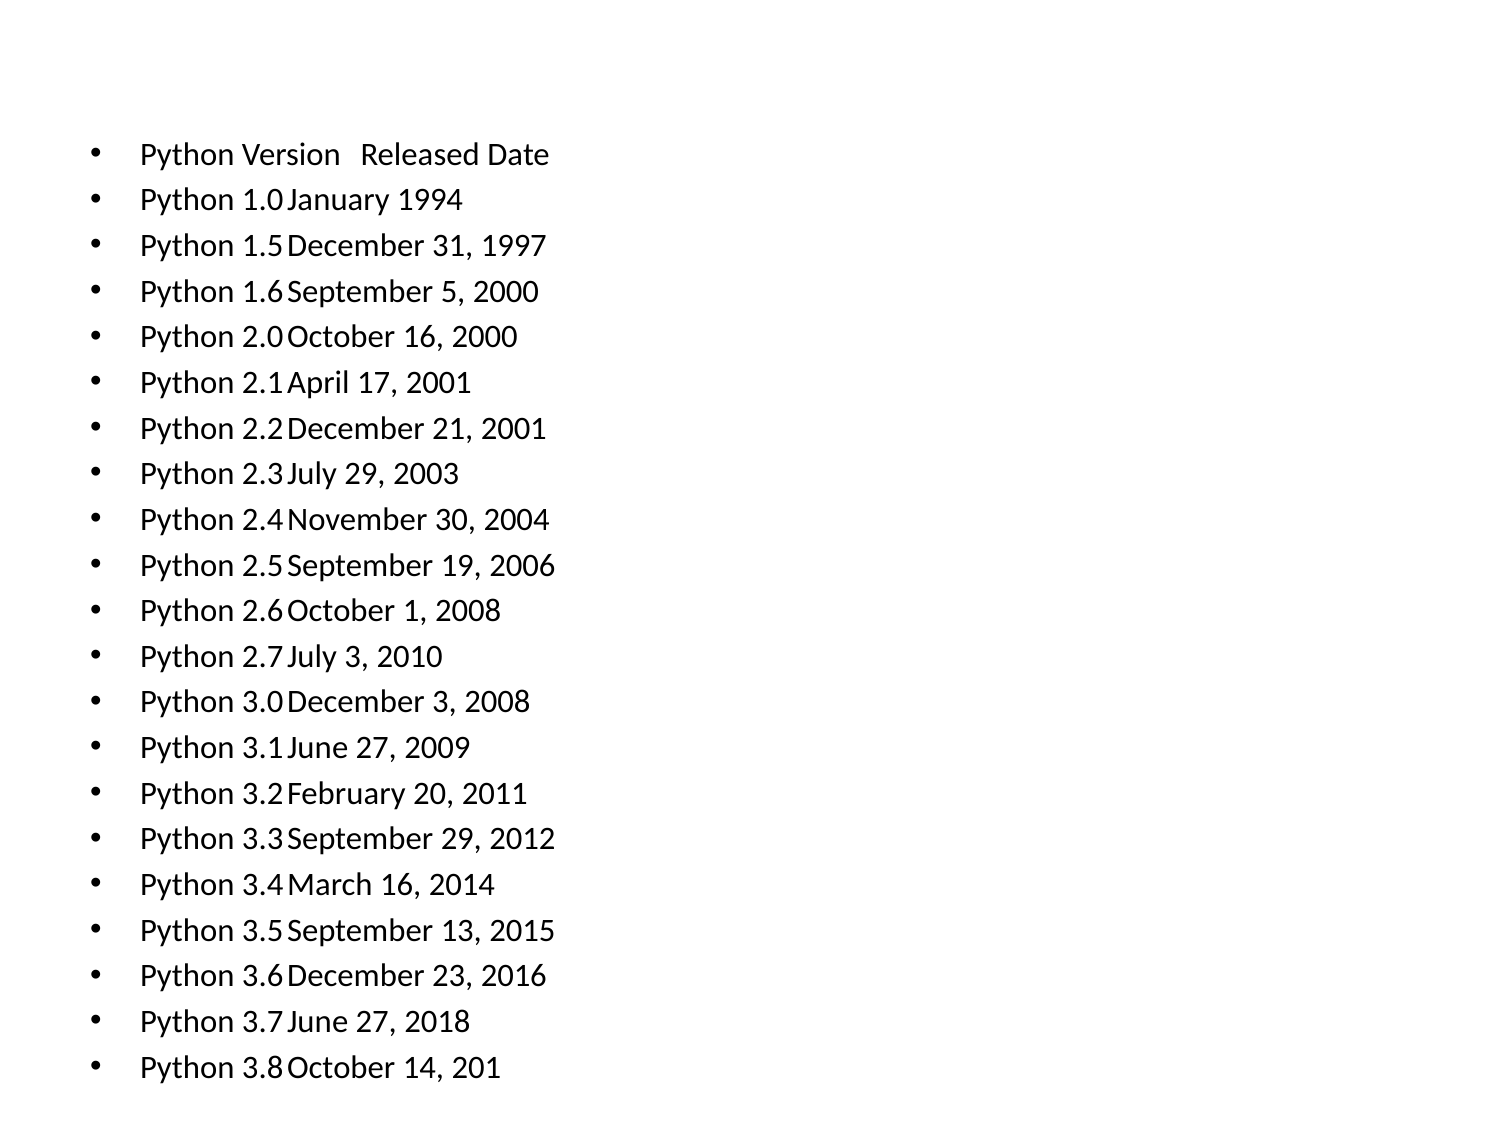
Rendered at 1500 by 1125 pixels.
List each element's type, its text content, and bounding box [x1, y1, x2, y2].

list Python Version Released Date Python 1.0 January 1994 Python 1.5 December 31, 1997 Python 1.6 September 5, 2000 Python 2.0 October 16, 2000 Python 2.1 April 17, 2001 Python 2.2 December 21, 2001 Python 2.3 July 29, 2003 Python 2.4 November 30, 2004 Python 2.5 September 19, 2006 Python 2.6 October 1, 2008 Python 2.7 July 3, 2010 Python 3.0 December 3, 2008 Python 3.1 June 27, 2009 Python 3.2 February 20, 2011 Python 3.3 September 29, 2012 Python 3.4 March 16, 2014 Python 3.5 September 13, 2015 Python 3.6 December 23, 2016 Python 3.7 June 27, 2018 Python 3.8 October 14, 201 [75, 125, 1425, 1100]
